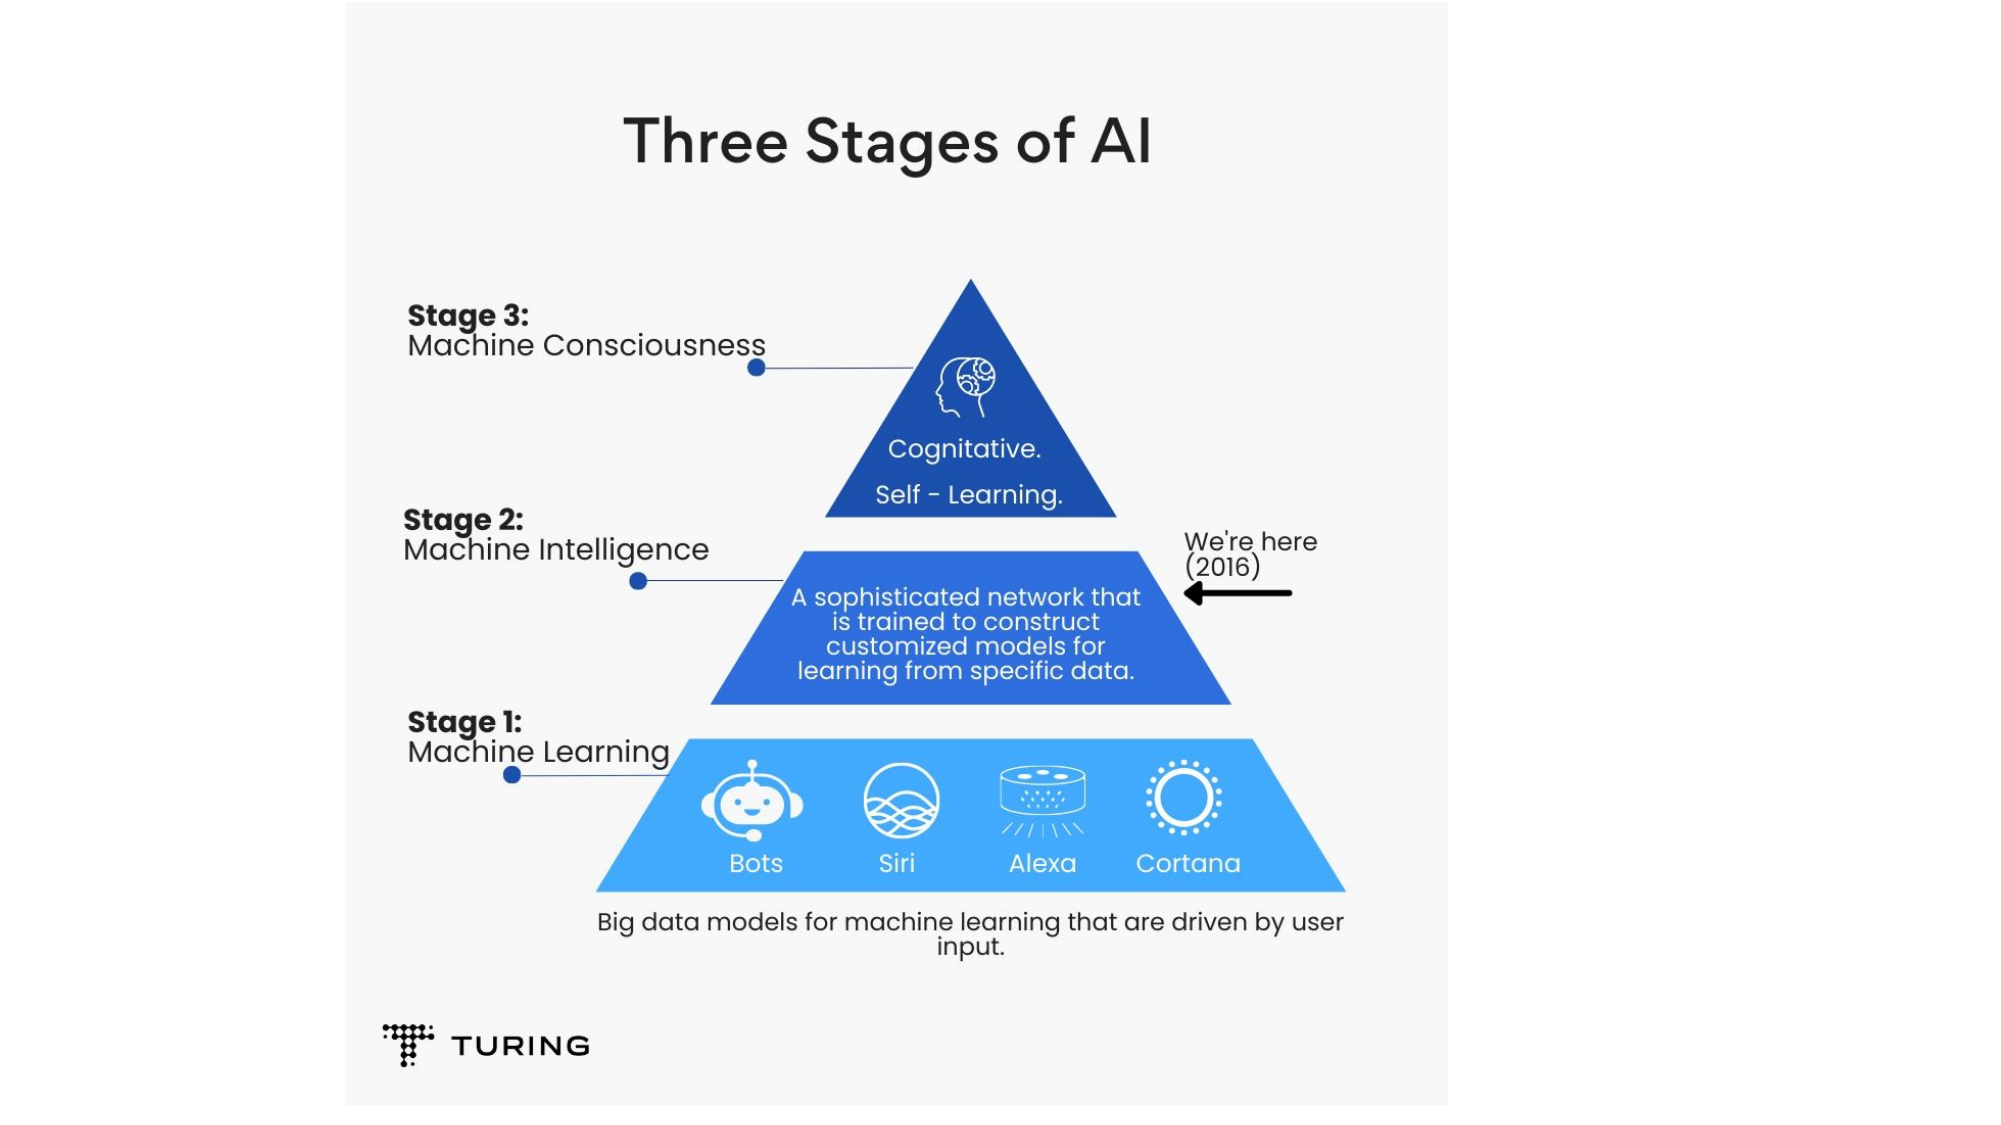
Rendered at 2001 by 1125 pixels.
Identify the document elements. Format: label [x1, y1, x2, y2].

list [345, 2, 1448, 1105]
